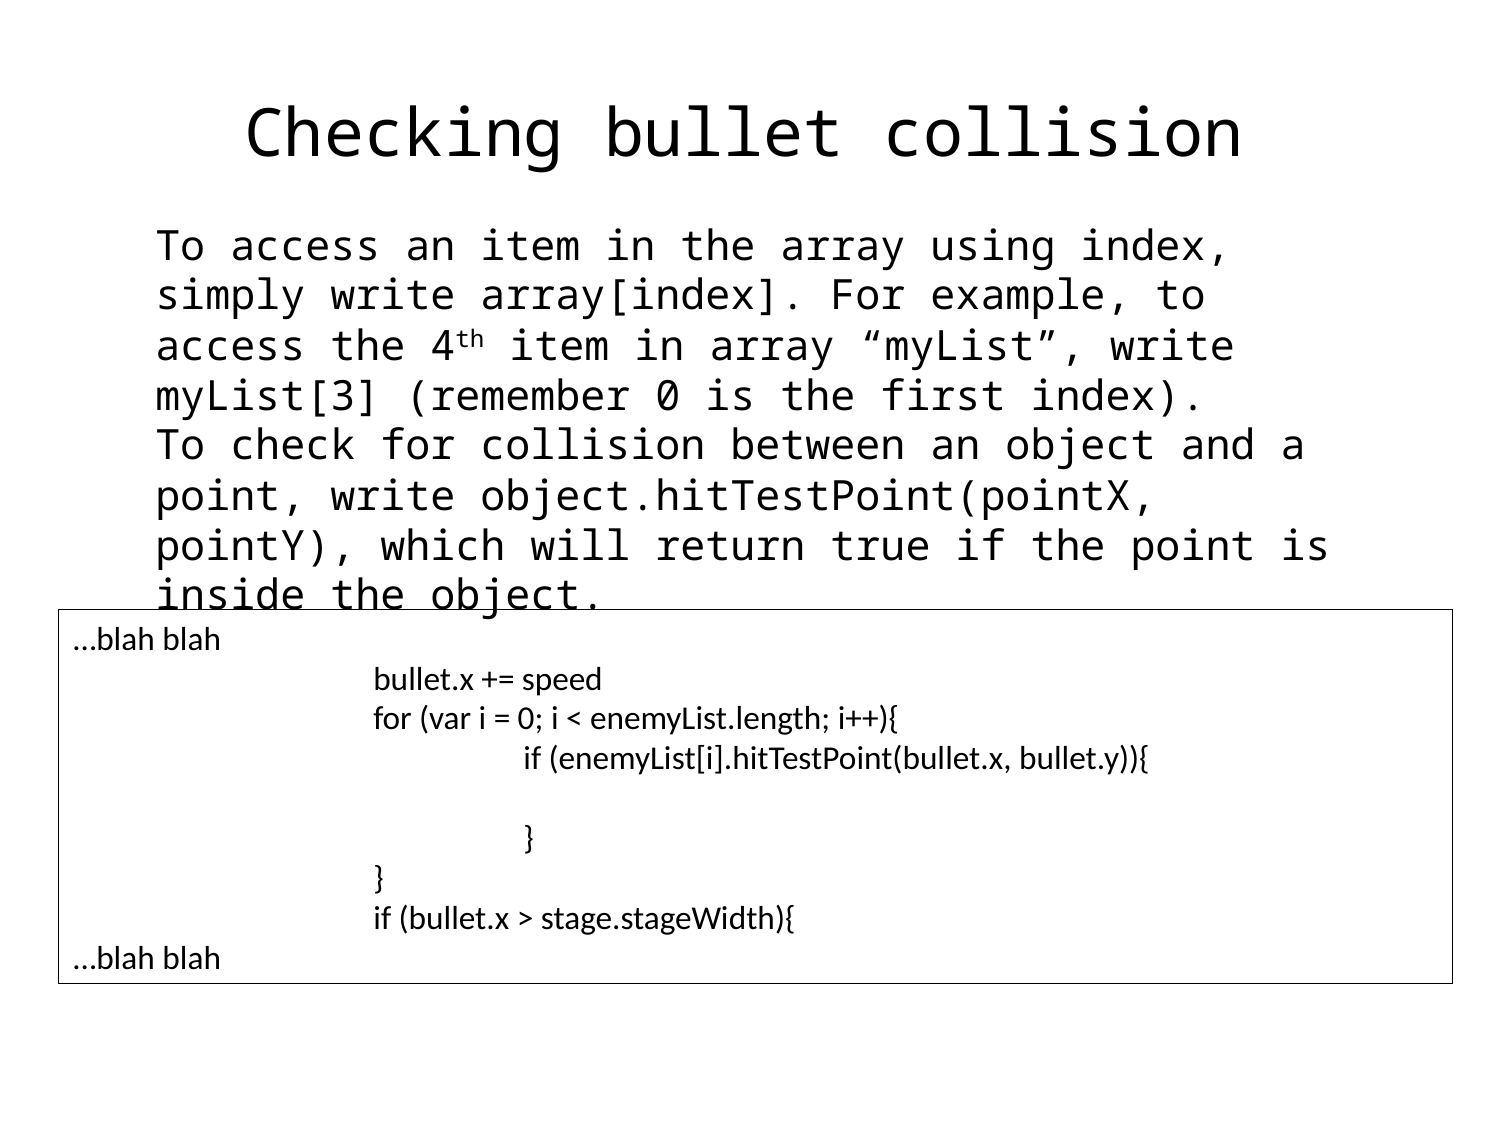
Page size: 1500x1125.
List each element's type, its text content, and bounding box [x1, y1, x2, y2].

text_box …blah blah bullet.x += speed for (var i = 0; i < enemyList.length; i++){ if (enemyList[i].hitTestPoint(bullet.x, bullet.y)){ } } if (bullet.x > stage.stageWidth){ …blah blah [58, 609, 1453, 984]
text_box To access an item in the array using index, simply write array[index]. For example, to access the 4th item in array “myList”, write myList[3] (remember 0 is the first index). To check for collision between an object and a point, write object.hitTestPoint(pointX, pointY), which will return true if the point is inside the object. [140, 210, 1395, 609]
text_box Checking bullet collision [70, 81, 1418, 177]
